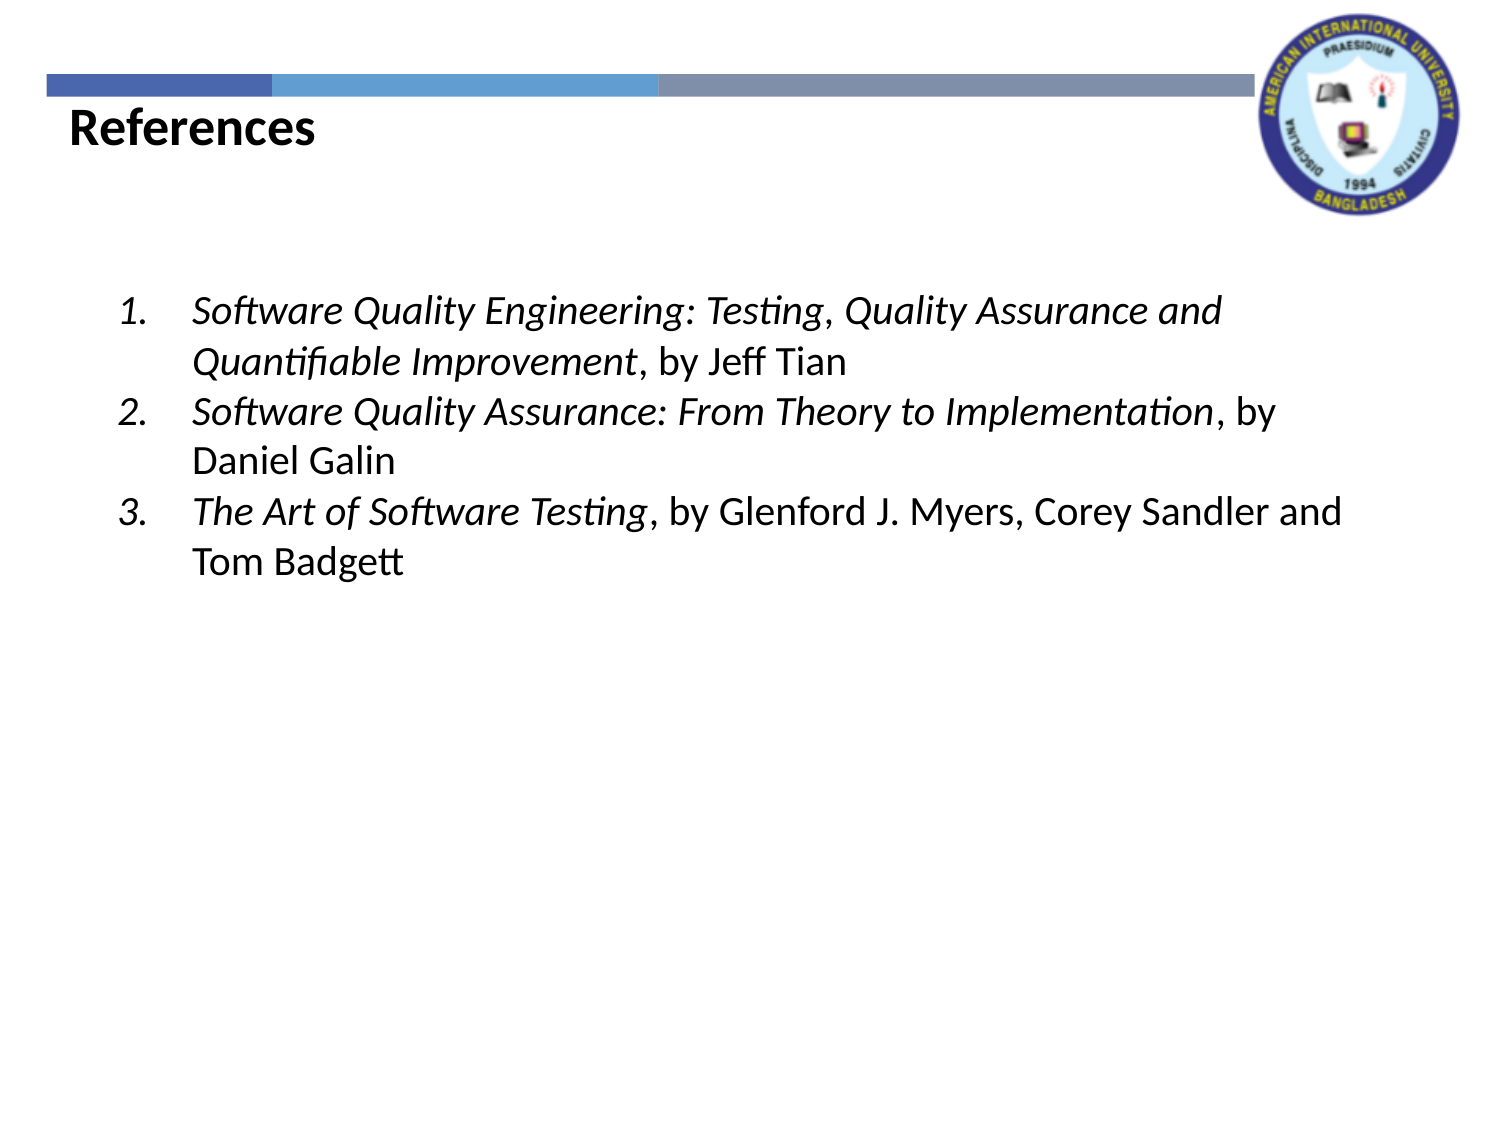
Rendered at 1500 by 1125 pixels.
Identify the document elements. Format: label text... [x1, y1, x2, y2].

picture [1254, 9, 1465, 221]
text_box References [54, 97, 586, 179]
text_box Software Quality Engineering: Testing, Quality Assurance and Quantifiable Improvement, by Jeff Tian Software Quality Assurance: From Theory to Implementation, by Daniel Galin The Art of Software Testing, by Glenford J. Myers, Corey Sandler and Tom Badgett [102, 275, 1398, 591]
